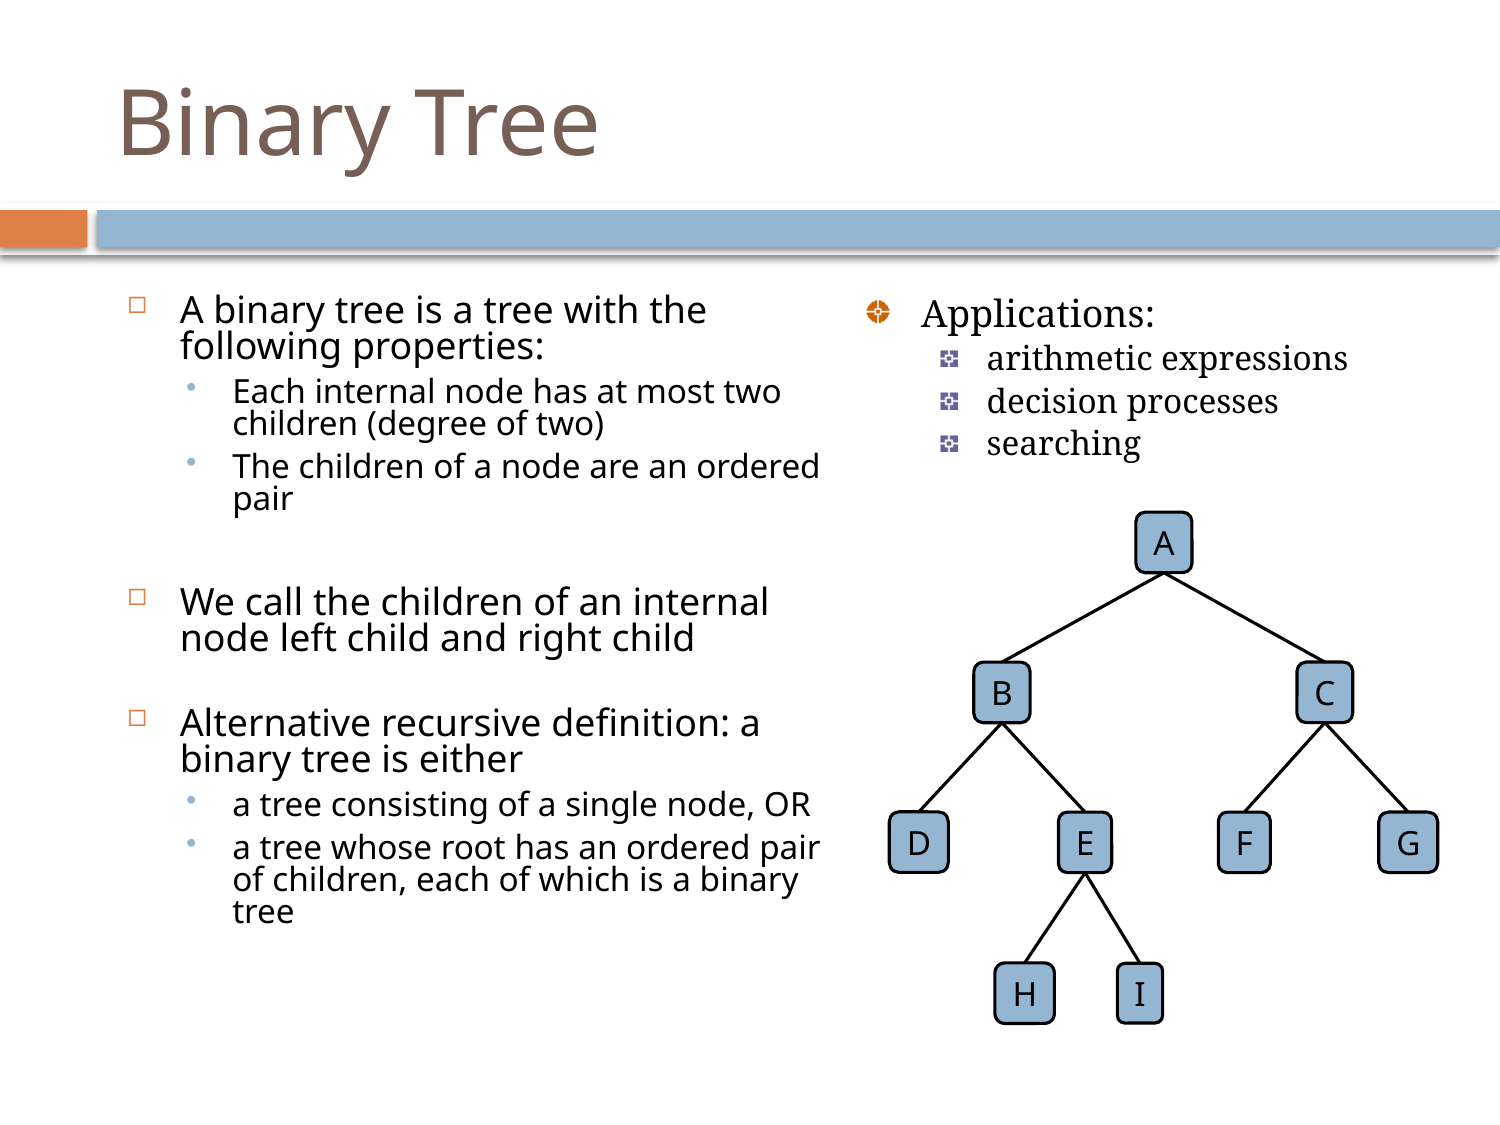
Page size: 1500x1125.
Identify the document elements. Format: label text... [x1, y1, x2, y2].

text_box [1024, 874, 1083, 961]
picture [939, 391, 958, 410]
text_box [918, 724, 1003, 810]
text_box E [1058, 812, 1112, 873]
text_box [1084, 874, 1141, 961]
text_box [1163, 574, 1326, 660]
text_box H [994, 962, 1055, 1024]
list A binary tree is a tree with the following properties: Each internal node has at most two children (degree of two) The children of a node are an ordered pair We call the children of an internal node left child and right child Alternative recursive definition: a binary tree is either a tree consisting of a single node, OR a tree whose root has an ordered pair of children, each of which is a binary tree [112, 287, 850, 988]
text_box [1244, 724, 1326, 810]
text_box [1326, 724, 1409, 810]
text_box G [1378, 812, 1438, 873]
text_box Applications: arithmetic expressions decision processes searching [849, 287, 1388, 538]
picture [939, 434, 958, 452]
text_box D [889, 811, 949, 873]
text_box F [1218, 812, 1271, 873]
text_box I [1117, 963, 1163, 1024]
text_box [1001, 574, 1162, 661]
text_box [1003, 724, 1086, 810]
text_box C [1296, 662, 1353, 723]
title Binary Tree [100, 37, 1438, 200]
text_box B [973, 662, 1031, 723]
picture [939, 349, 958, 367]
picture [864, 299, 891, 326]
text_box A [1135, 512, 1192, 573]
